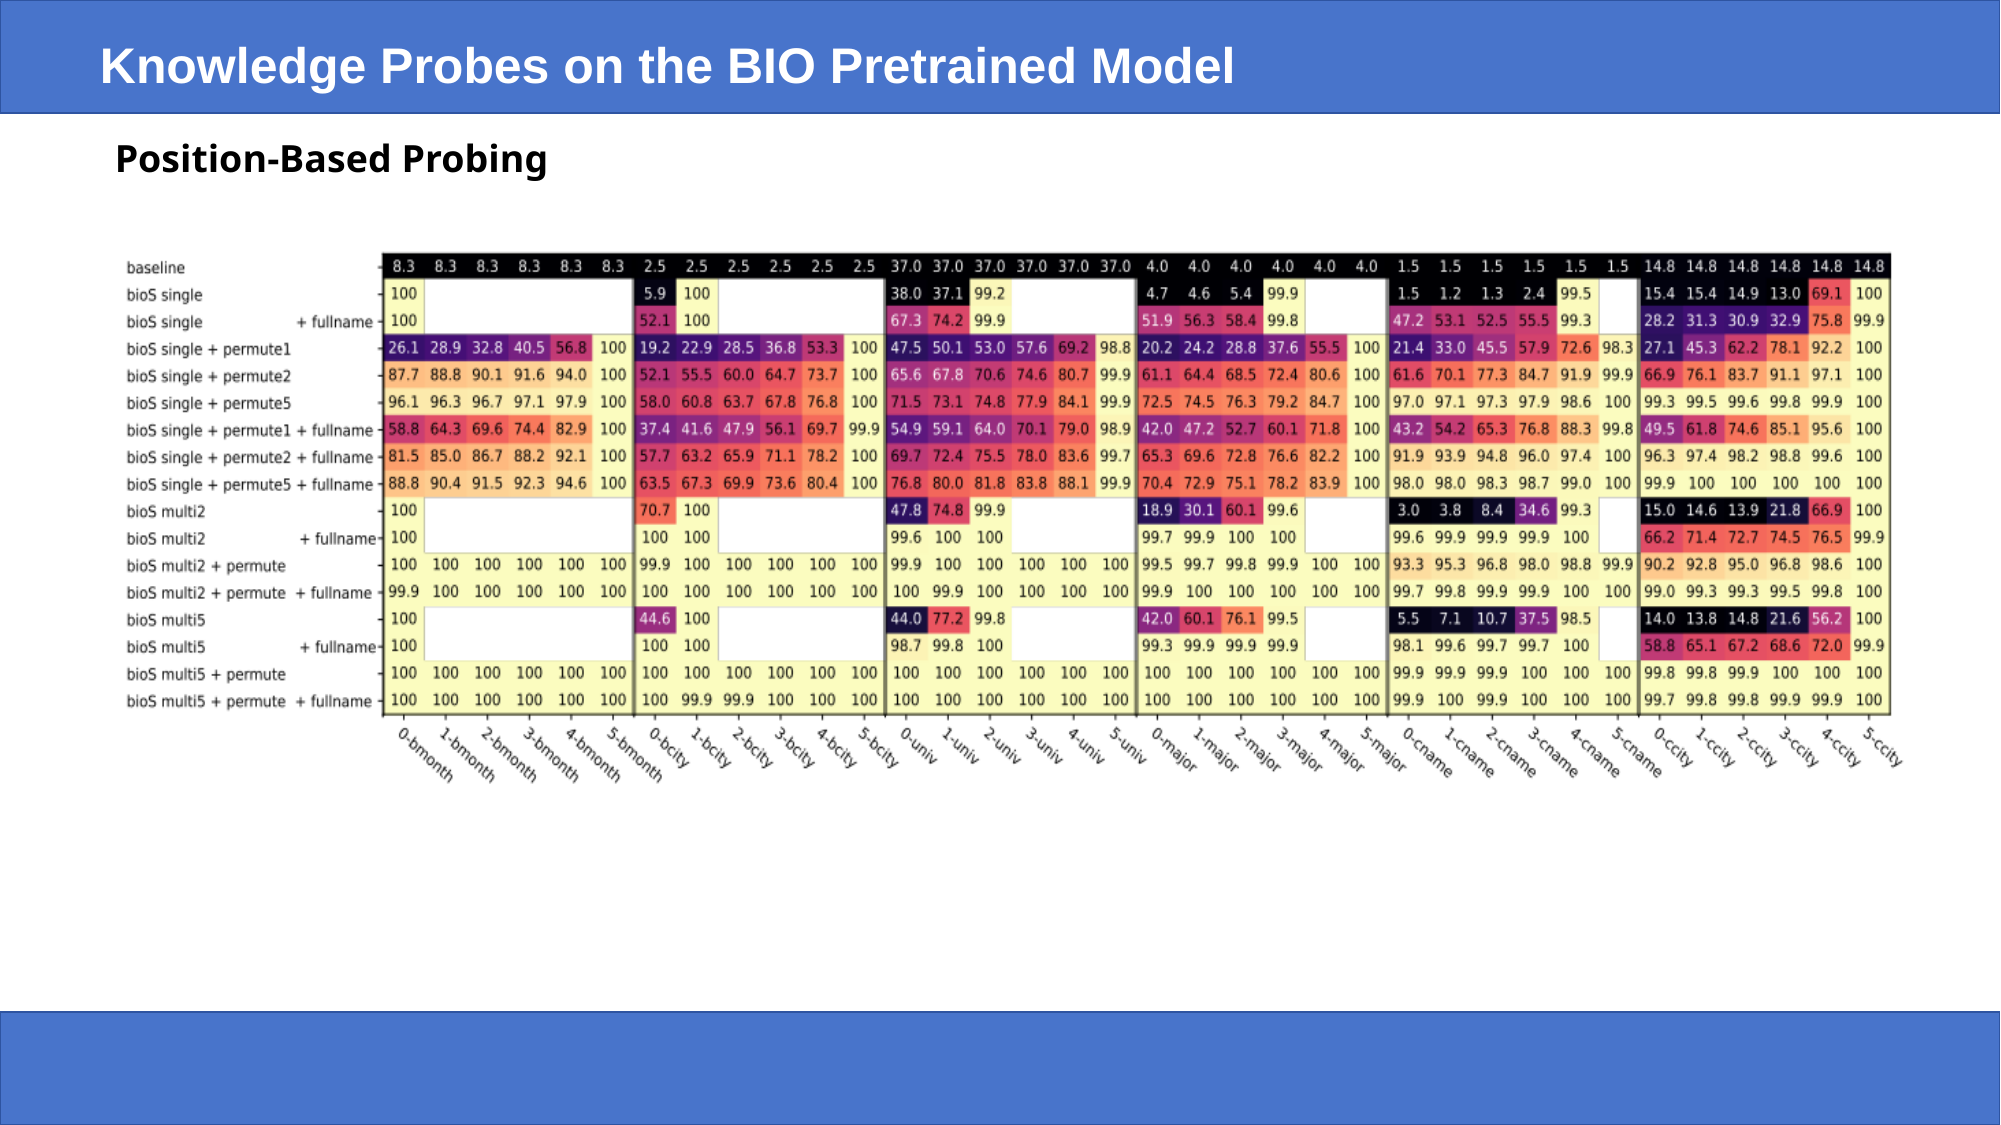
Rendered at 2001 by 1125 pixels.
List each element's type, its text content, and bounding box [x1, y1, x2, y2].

text_box [0, 0, 2000, 114]
text_box Knowledge Probes on the BIO Pretrained Model [71, 26, 1487, 101]
text_box Position-Based Probing [99, 127, 1100, 187]
text_box [0, 1011, 2000, 1125]
picture [70, 212, 1946, 808]
